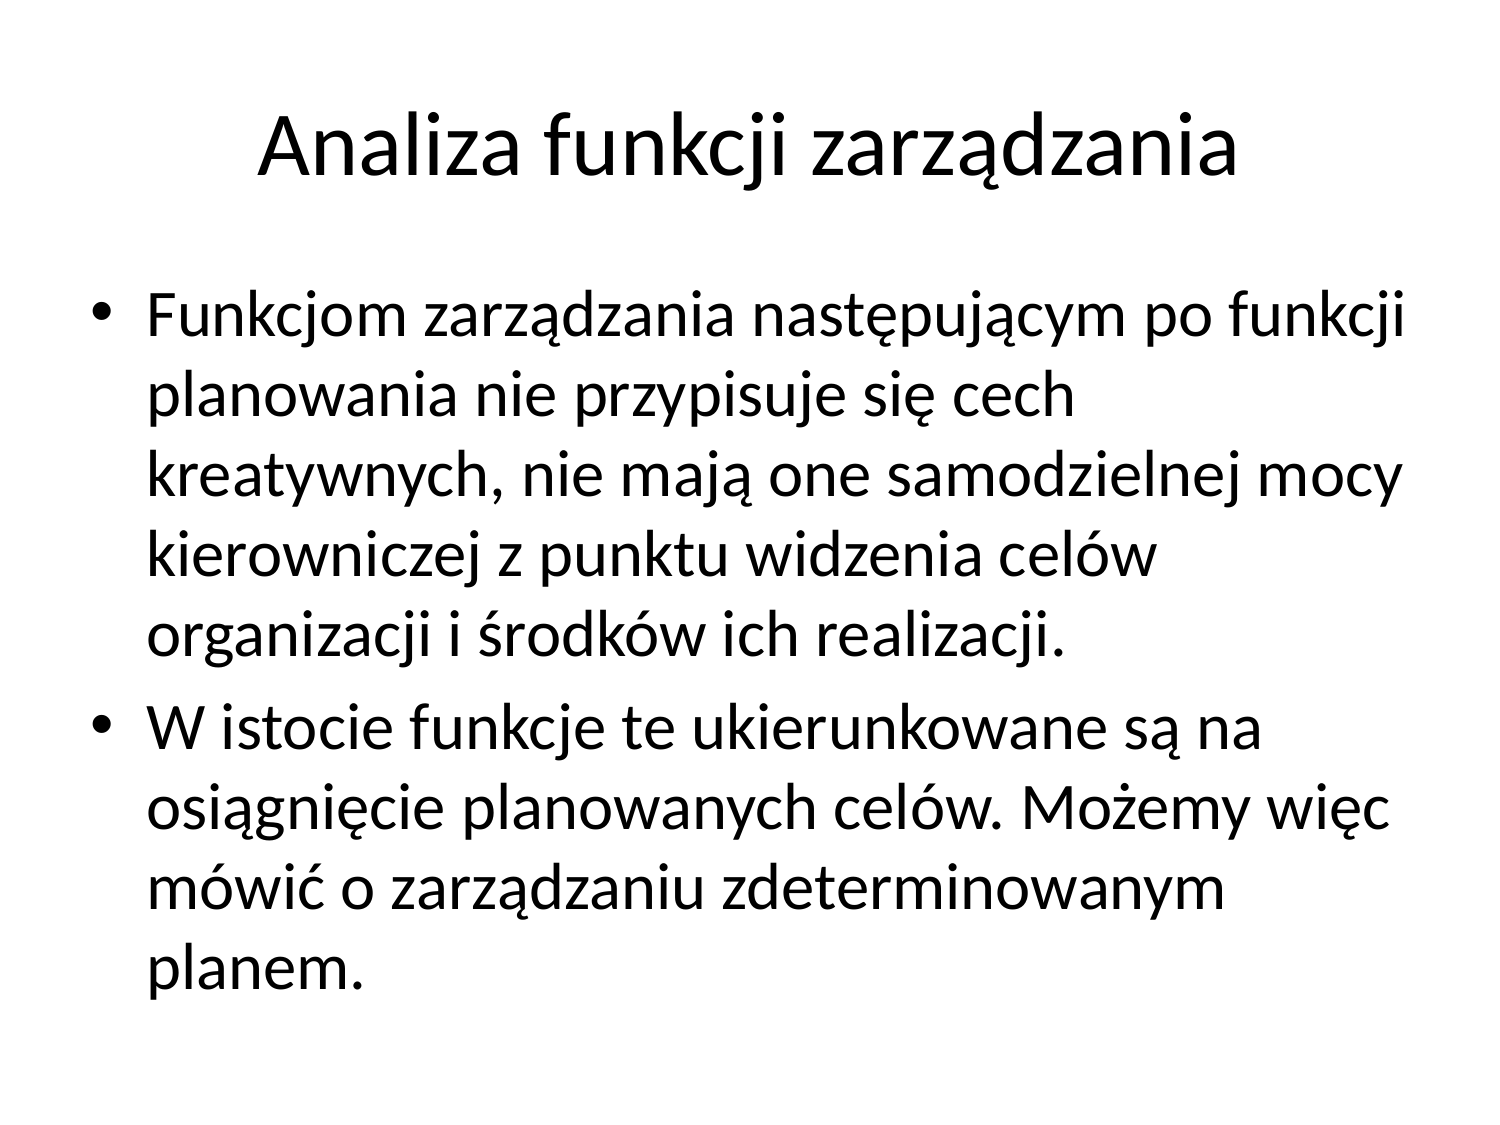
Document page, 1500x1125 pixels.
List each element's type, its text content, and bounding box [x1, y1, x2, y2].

list Funkcjom zarządzania następującym po funkcji planowania nie przypisuje się cech kreatywnych, nie mają one samodzielnej mocy kierowniczej z punktu widzenia celów organizacji i środków ich realizacji. W istocie funkcje te ukierunkowane są na osiągnięcie planowanych celów. Możemy więc mówić o zarządzaniu zdeterminowanym planem. [74, 262, 1426, 1006]
title Analiza funkcji zarządzania [74, 44, 1426, 233]
